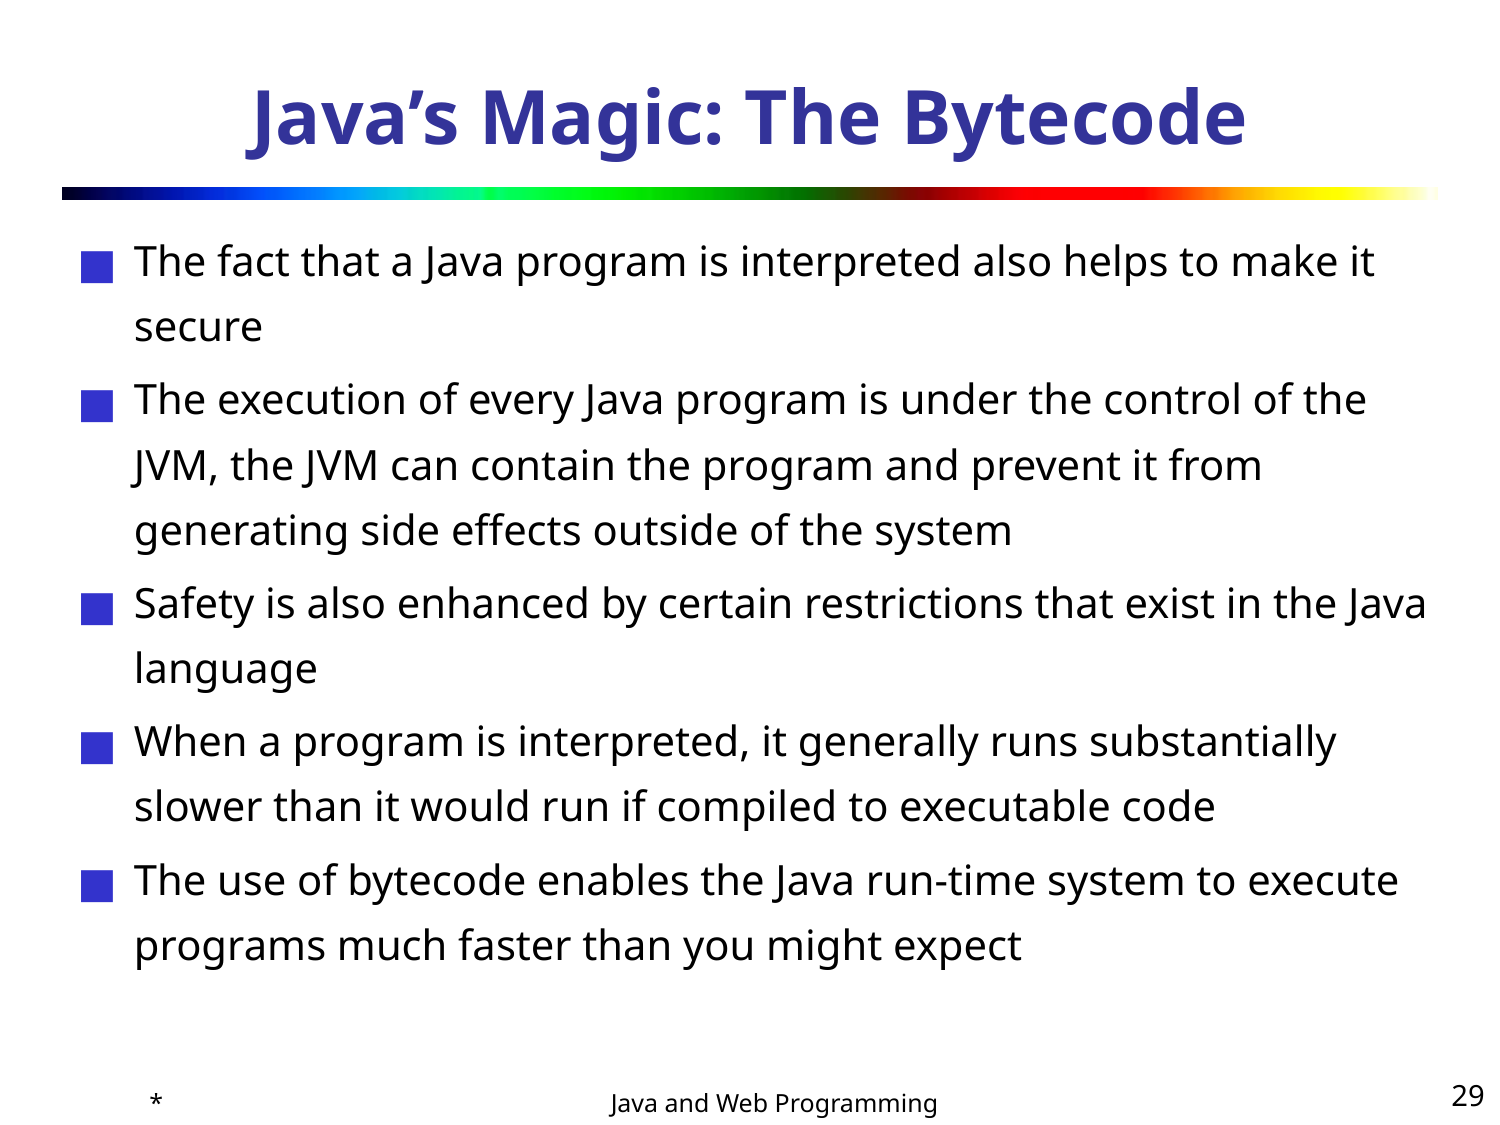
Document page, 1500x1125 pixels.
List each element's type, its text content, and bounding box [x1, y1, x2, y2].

title Java’s Magic: The Bytecode [0, 50, 1500, 179]
picture [62, 187, 355, 200]
list The fact that a Java program is interpreted also helps to make it secure The execution of every Java program is under the control of the JVM, the JVM can contain the program and prevent it from generating side effects outside of the system Safety is also enhanced by certain restrictions that exist in the Java language When a program is interpreted, it generally runs substantially slower than it would run if compiled to executable code The use of bytecode enables the Java run-time system to execute programs much faster than you might expect [62, 212, 1463, 1063]
text_box ‹#› [1187, 1049, 1500, 1125]
text_box Java and Web Programming [537, 1062, 1013, 1125]
text_box * [0, 1049, 313, 1125]
picture [382, 187, 1438, 200]
